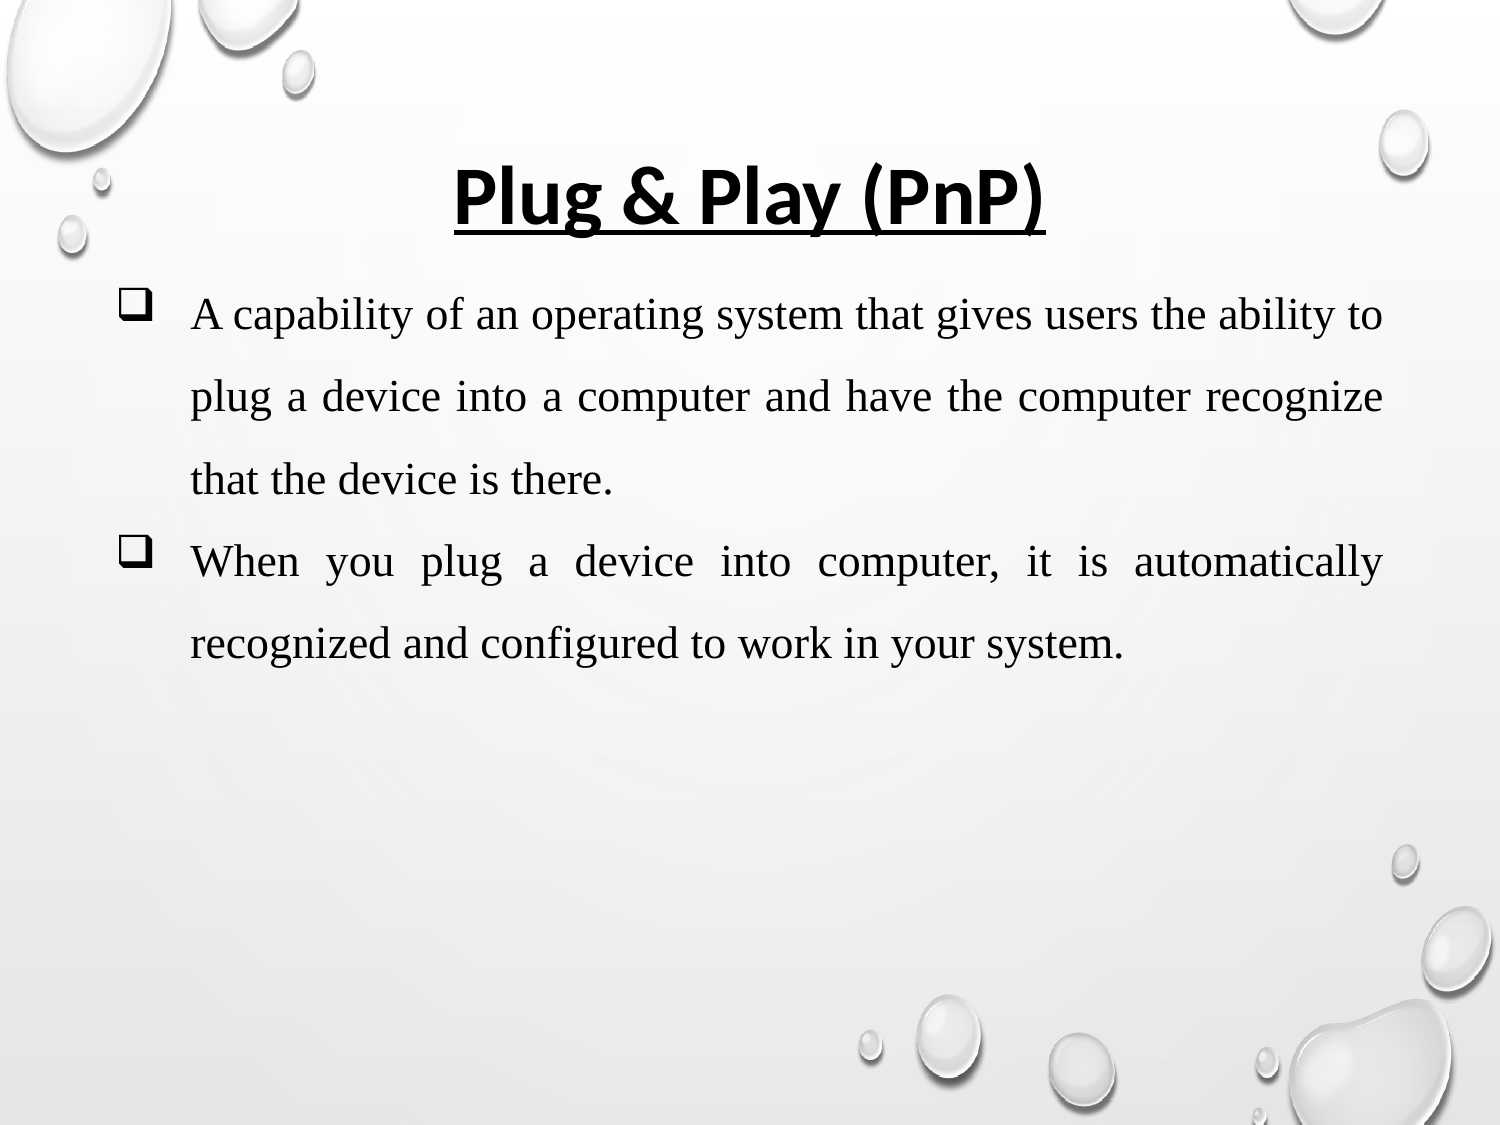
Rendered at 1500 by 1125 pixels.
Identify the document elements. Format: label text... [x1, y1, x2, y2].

text_box Plug & Play (PnP) [100, 133, 1400, 248]
text_box A capability of an operating system that gives users the ability to plug a device into a computer and have the computer recognize that the device is there. When you plug a device into computer, it is automatically recognized and configured to work in your system. [100, 248, 1400, 676]
picture [0, 0, 1500, 1125]
